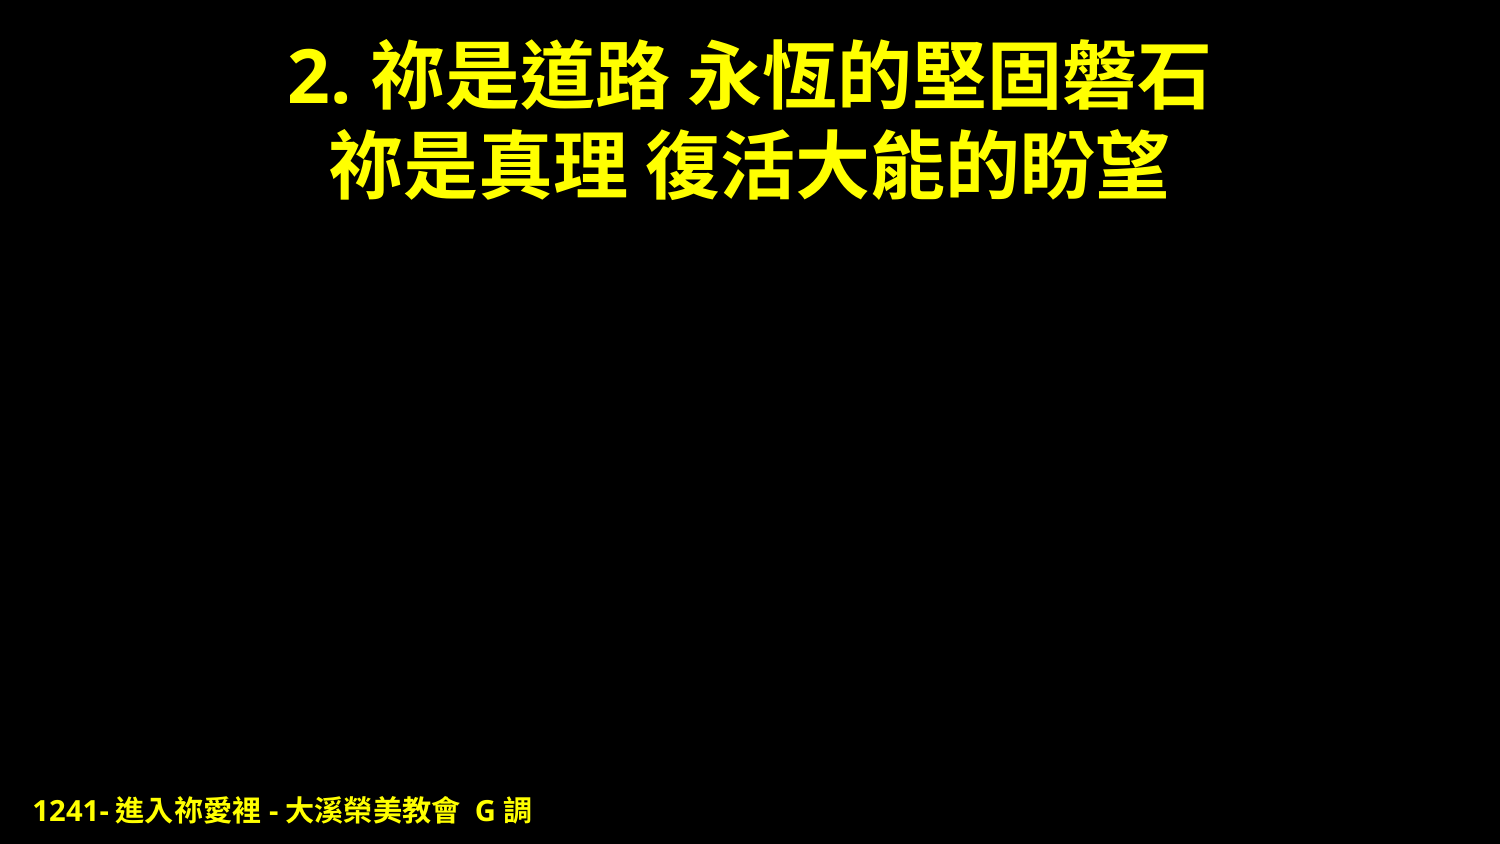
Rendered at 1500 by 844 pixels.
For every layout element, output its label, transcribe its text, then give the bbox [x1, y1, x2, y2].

text_box 1241-進入祢愛裡-大溪榮美教會 G調 [17, 784, 774, 835]
title 2.祢是道路 永恆的堅固磐石 祢是真理 復活大能的盼望 [0, 0, 1500, 237]
